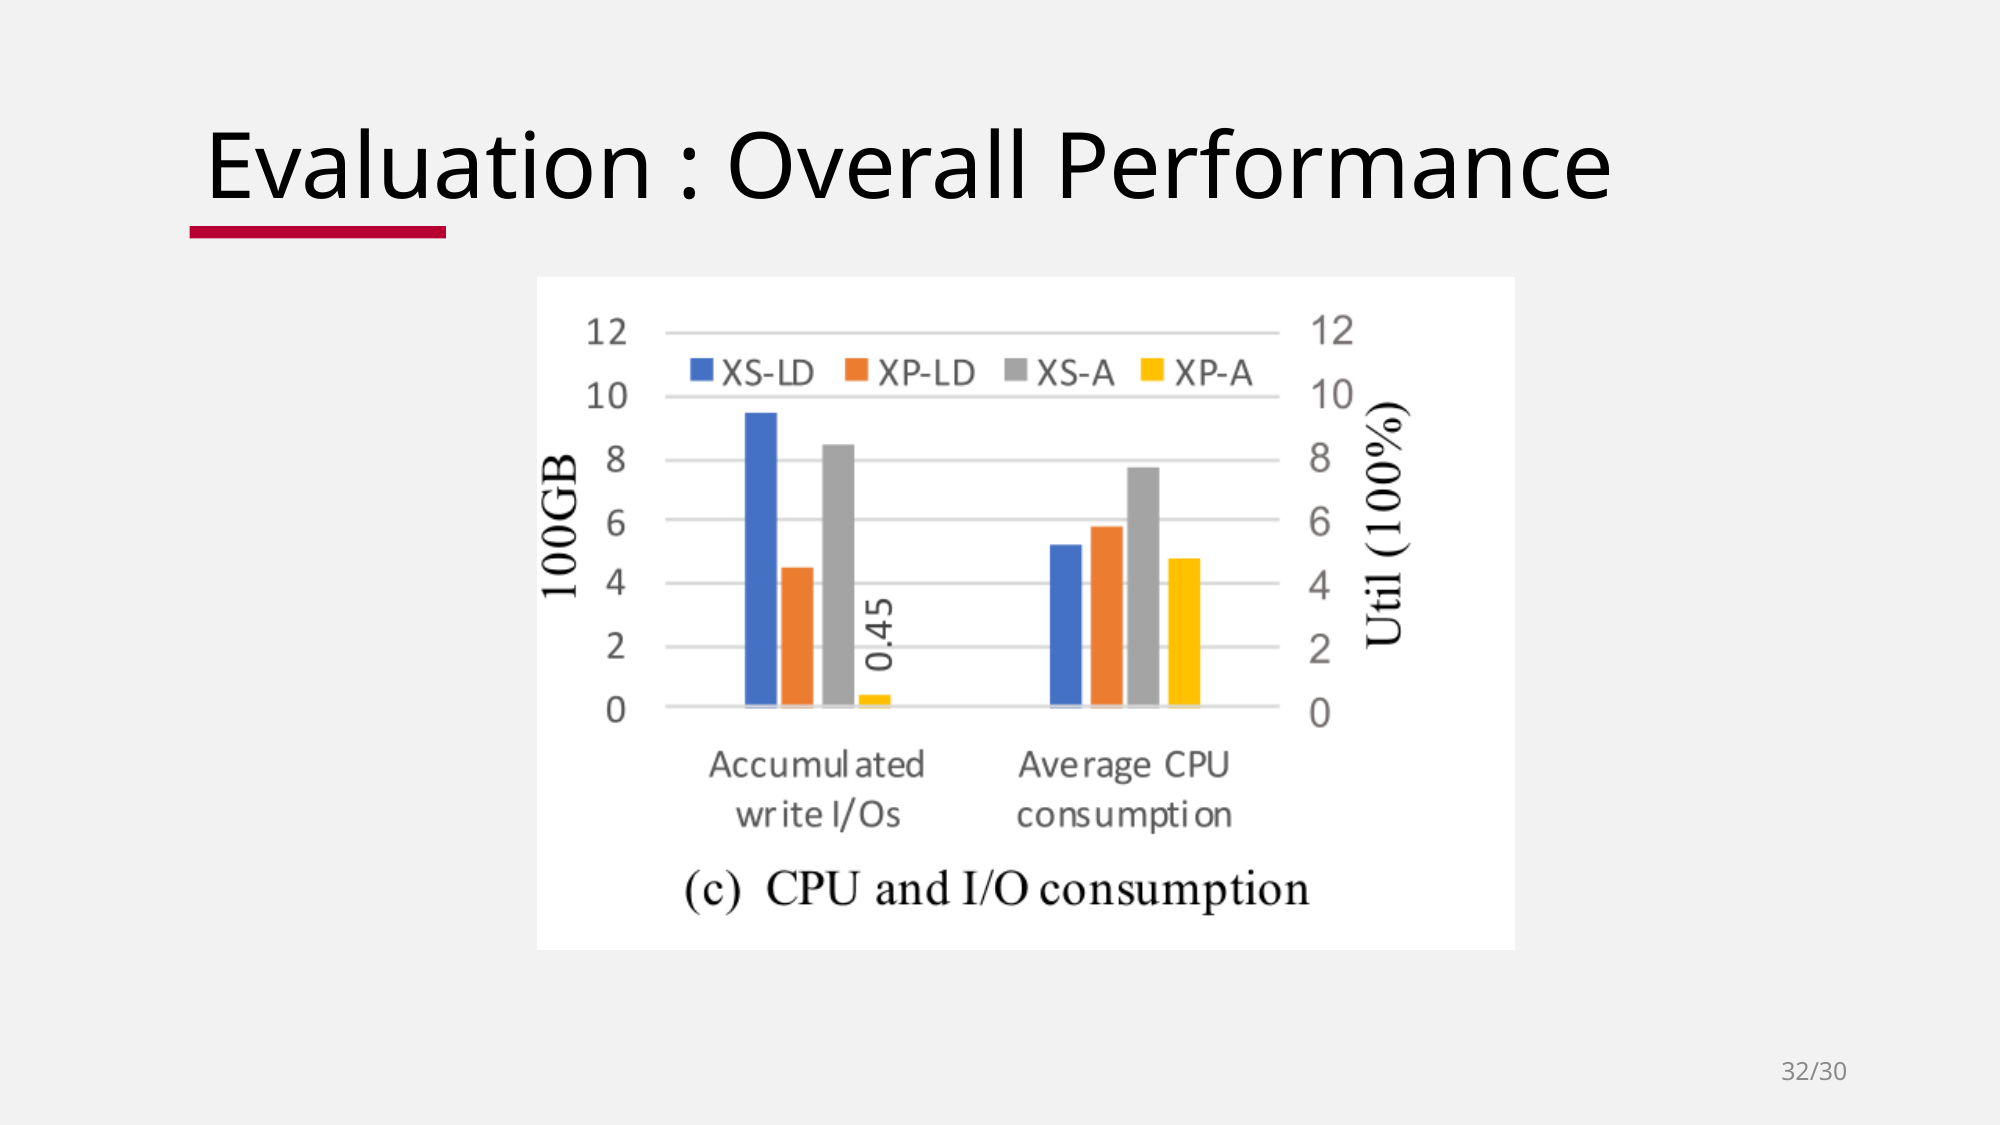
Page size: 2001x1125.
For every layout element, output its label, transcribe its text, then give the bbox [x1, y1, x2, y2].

picture [537, 277, 1515, 950]
slide_number 32/30 [1412, 1042, 1863, 1103]
title Evaluation : Overall Performance [189, 59, 1863, 278]
